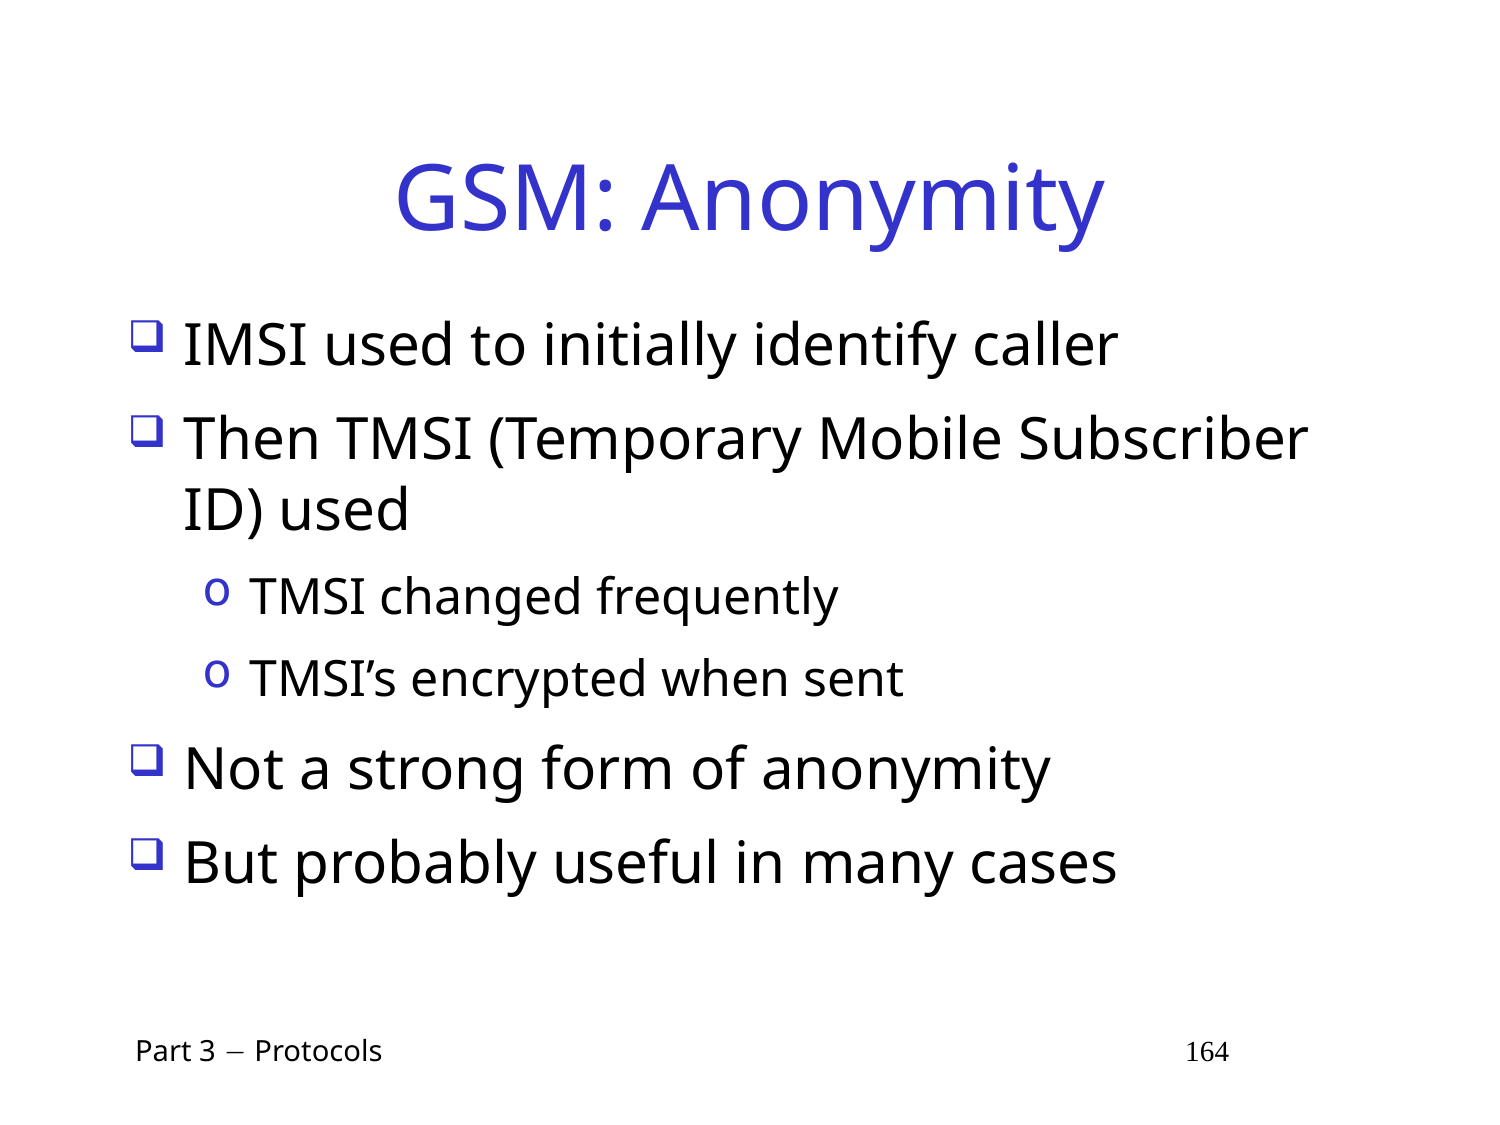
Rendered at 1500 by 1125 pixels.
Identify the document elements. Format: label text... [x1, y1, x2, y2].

footer Part 3  Protocols 164 [112, 1024, 1401, 1101]
title GSM: Anonymity [112, 99, 1388, 288]
list IMSI used to initially identify caller Then TMSI (Temporary Mobile Subscriber ID) used TMSI changed frequently TMSI’s encrypted when sent Not a strong form of anonymity But probably useful in many cases [112, 299, 1388, 976]
